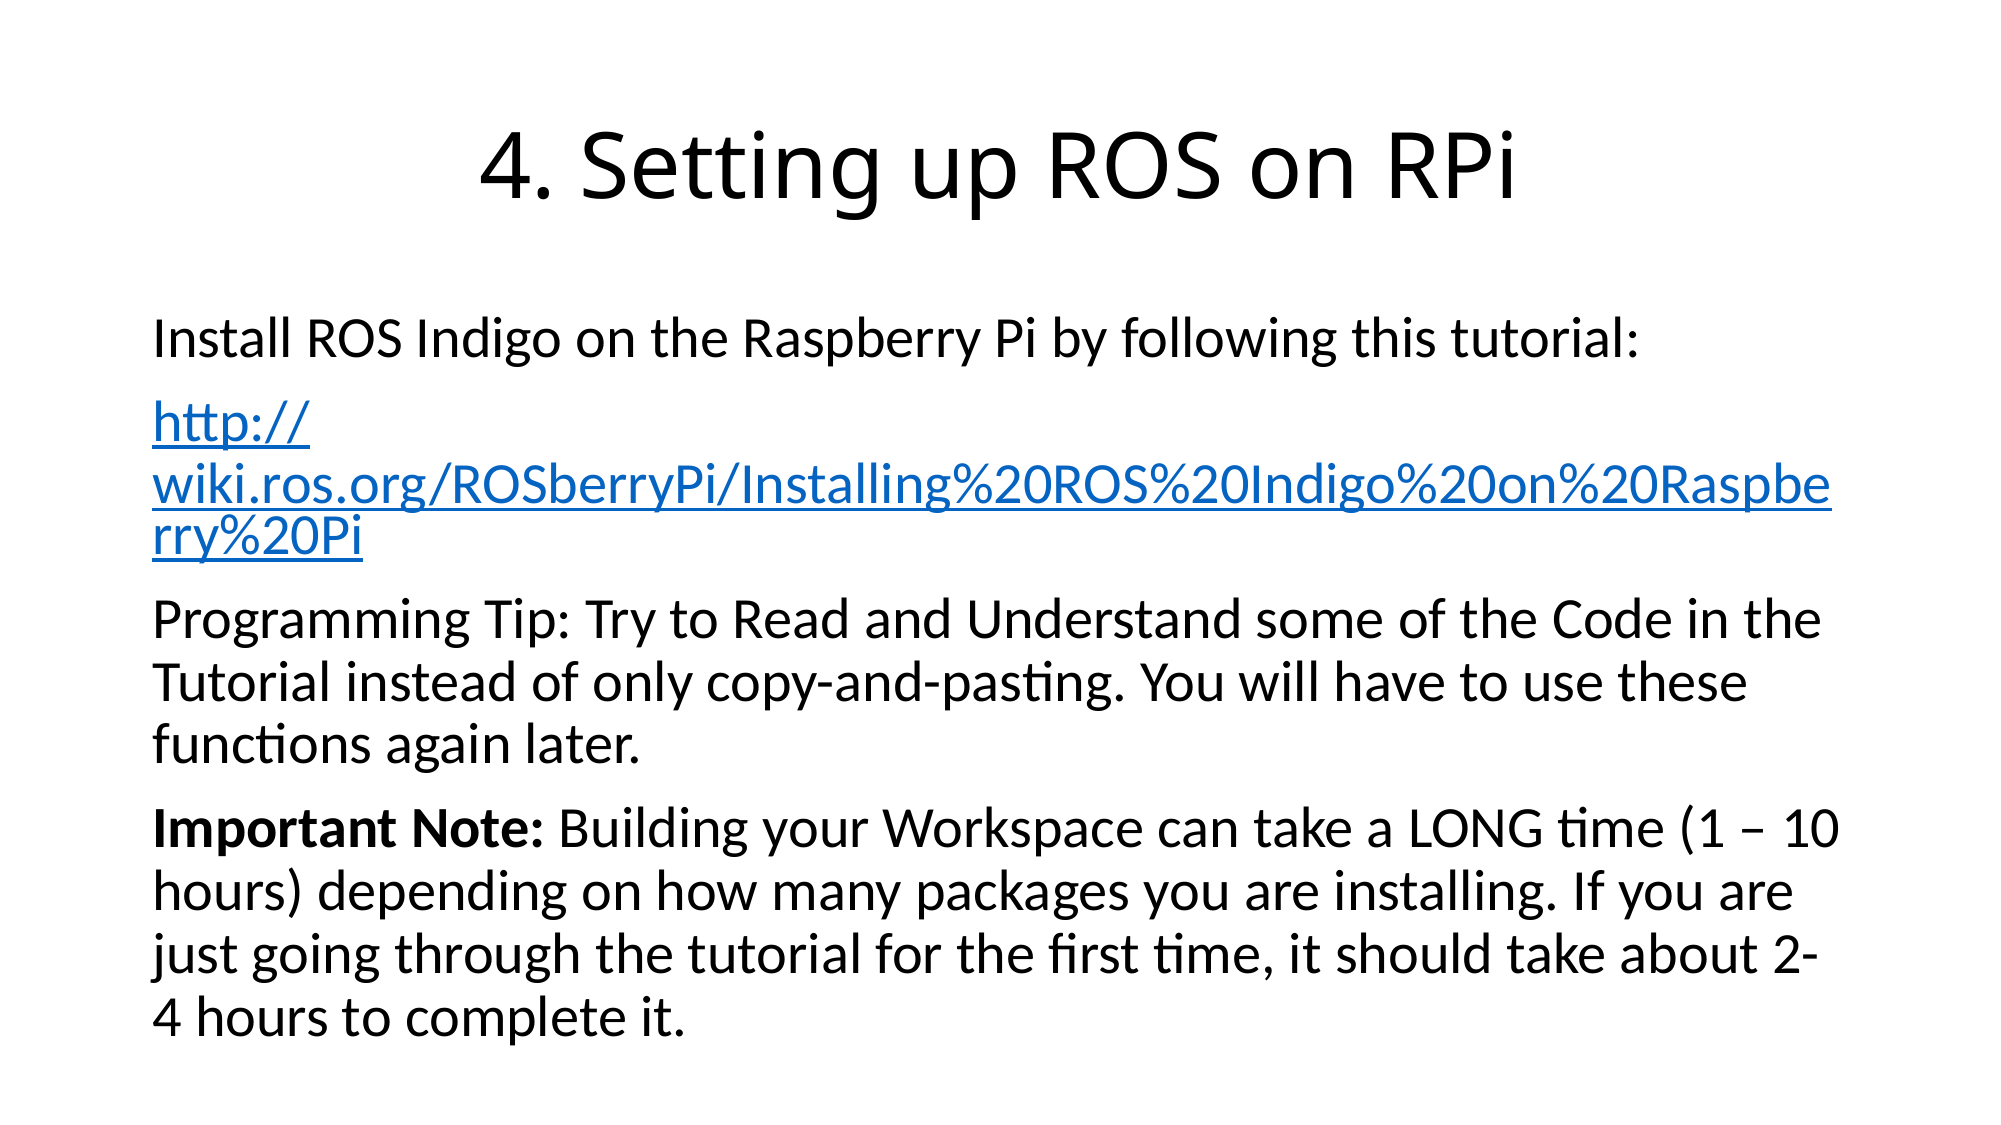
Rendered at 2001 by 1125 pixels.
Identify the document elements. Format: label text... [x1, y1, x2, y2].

list Install ROS Indigo on the Raspberry Pi by following this tutorial: http://wiki.ros.org/ROSberryPi/Installing%20ROS%20Indigo%20on%20Raspberry%20Pi Programming Tip: Try to Read and Understand some of the Code in the Tutorial instead of only copy-and-pasting. You will have to use these functions again later. Important Note: Building your Workspace can take a LONG time (1 – 10 hours) depending on how many packages you are installing. If you are just going through the tutorial for the first time, it should take about 2-4 hours to complete it. [137, 299, 1863, 1014]
title 4. Setting up ROS on RPi [137, 59, 1863, 278]
